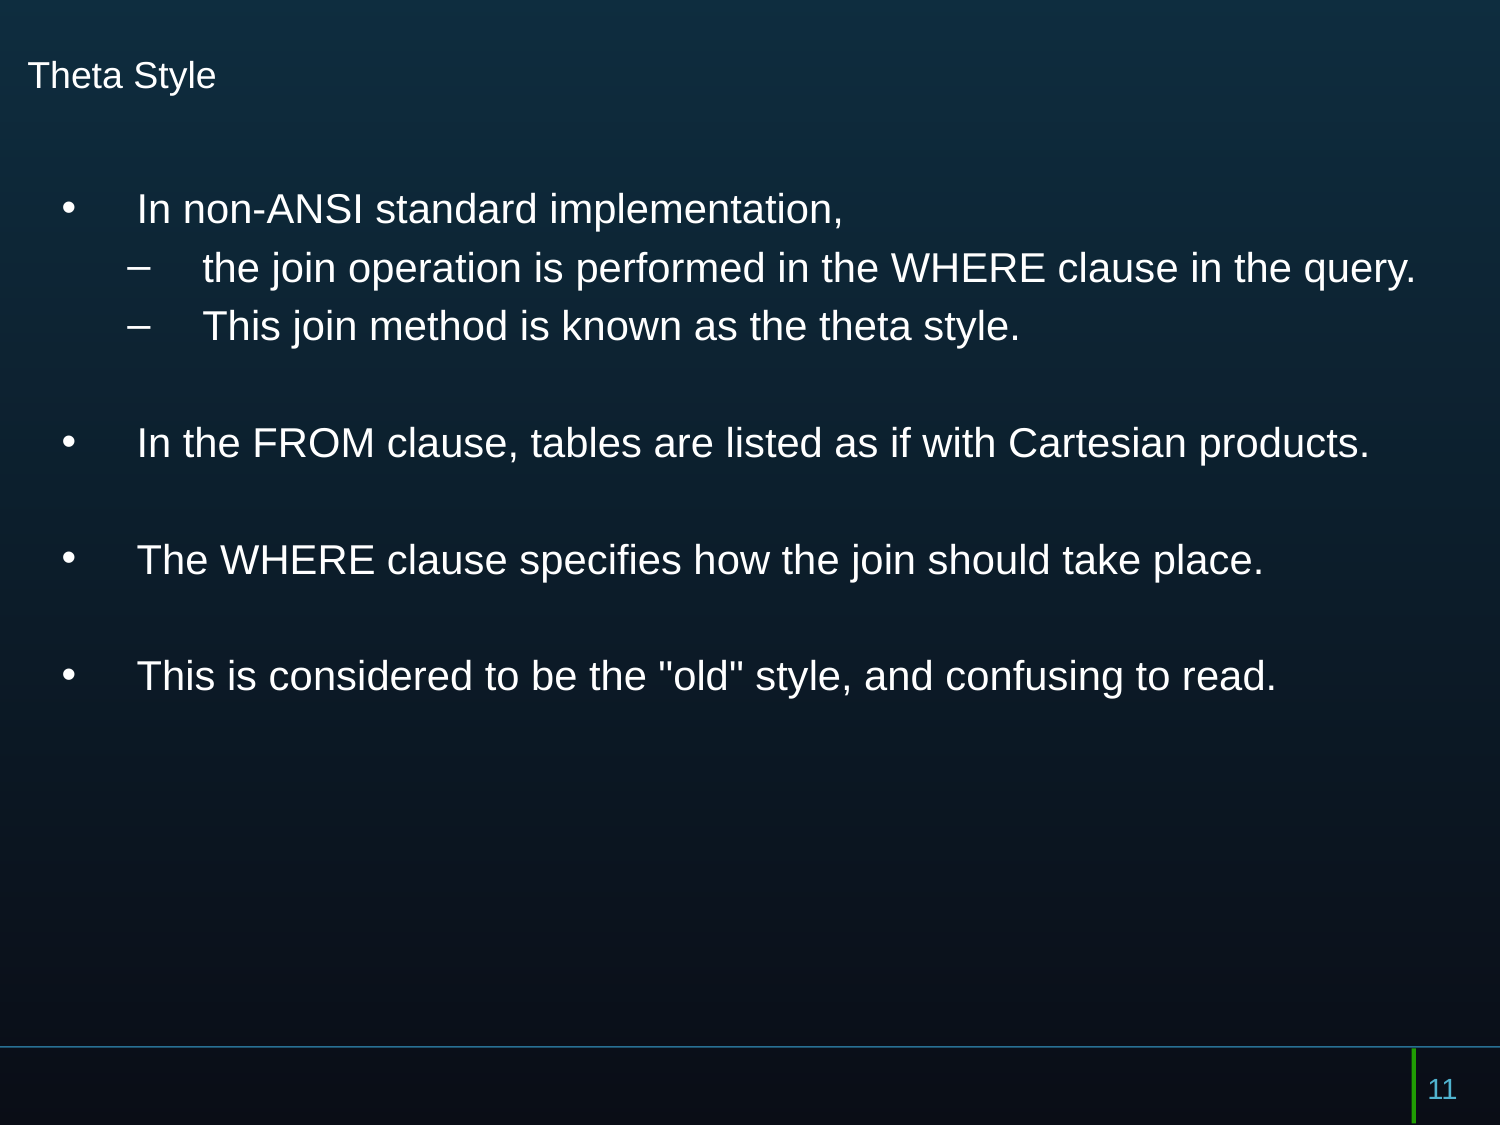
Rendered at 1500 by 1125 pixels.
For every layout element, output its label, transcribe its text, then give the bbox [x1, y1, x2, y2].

list In non-ANSI standard implementation, the join operation is performed in the WHERE clause in the query. This join method is known as the theta style. In the FROM clause, tables are listed as if with Cartesian products. The WHERE clause specifies how the join should take place. This is considered to be the "old" style, and confusing to read. [37, 174, 1450, 980]
slide_number 11 [1412, 1062, 1500, 1125]
title Theta Style [12, 29, 1138, 118]
